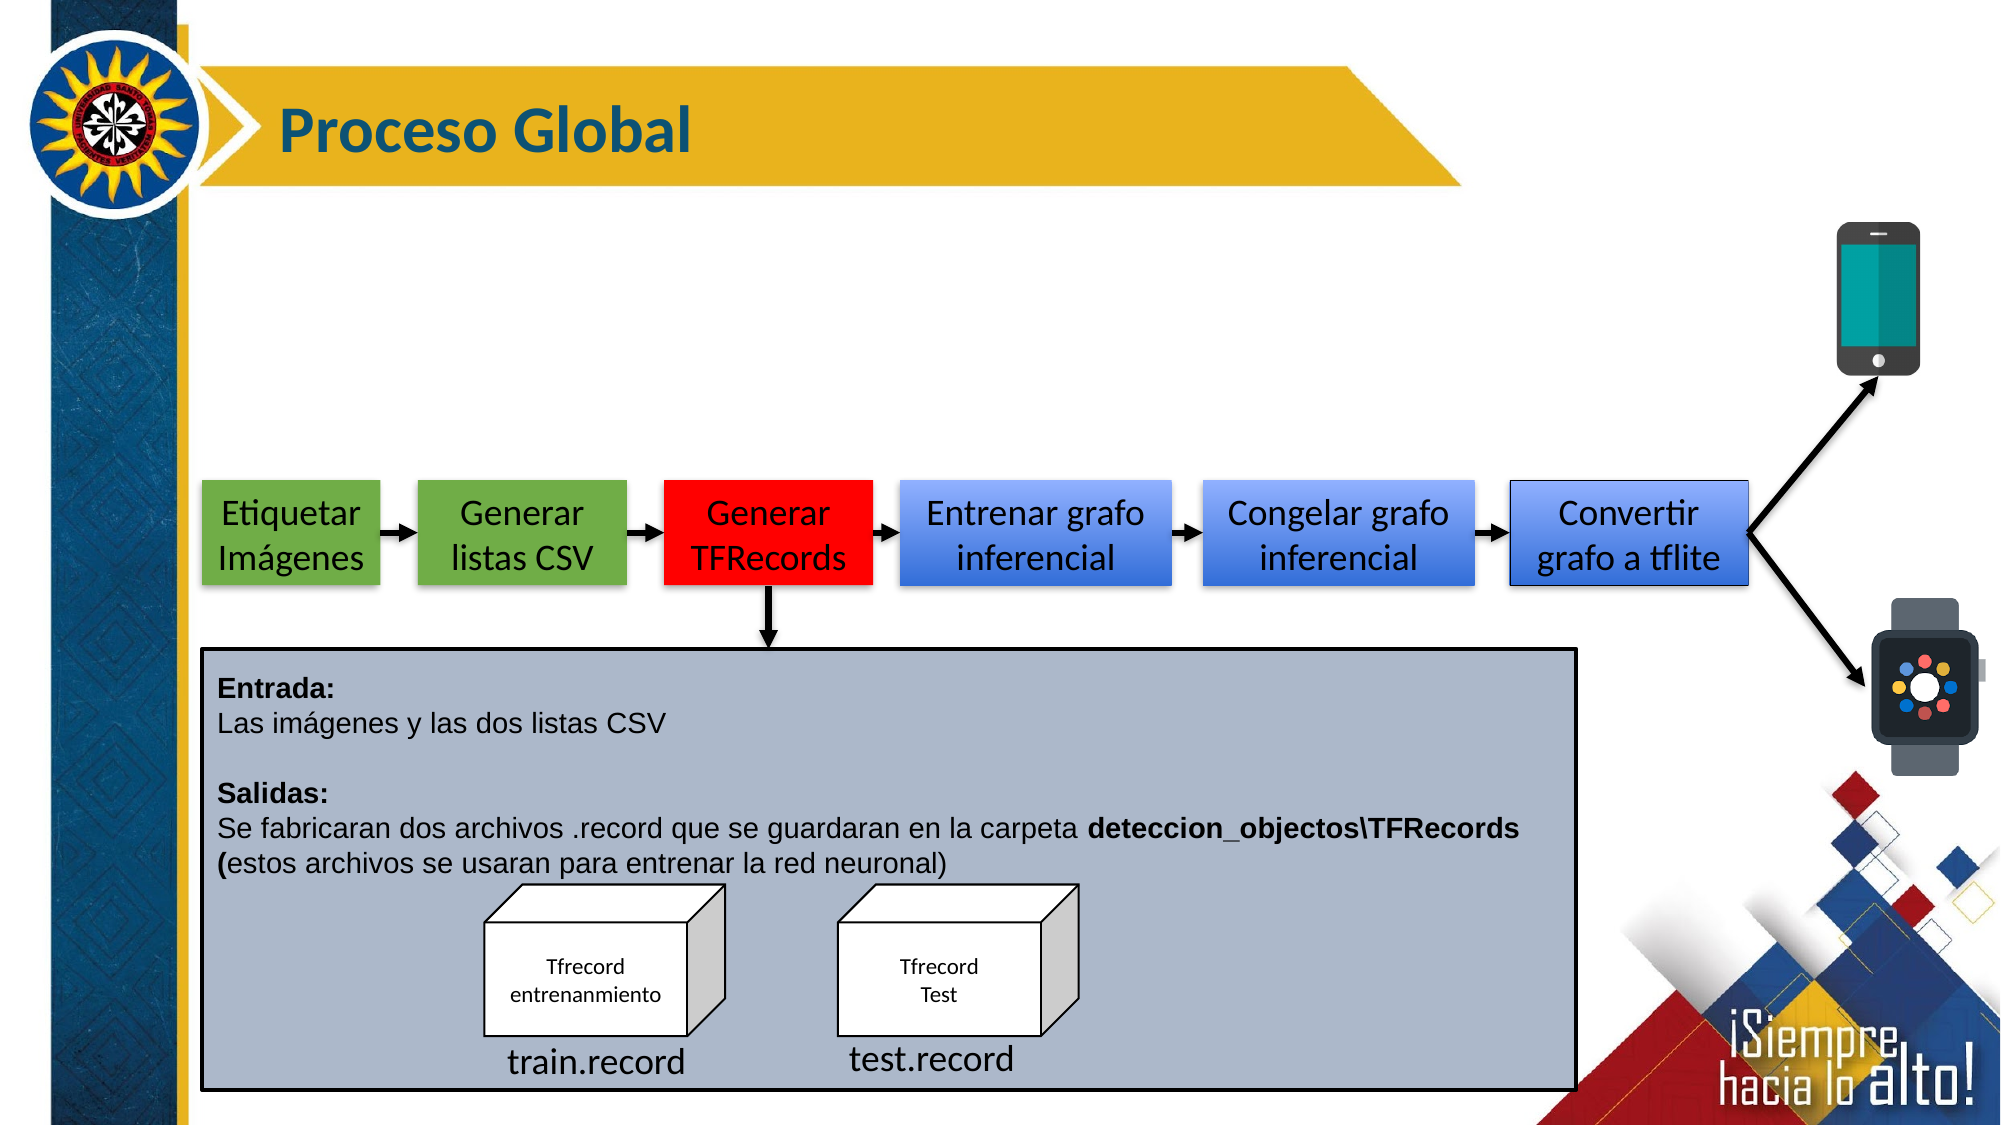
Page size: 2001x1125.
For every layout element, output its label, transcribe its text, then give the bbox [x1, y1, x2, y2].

text_box Proceso Global [264, 78, 1389, 173]
text_box Tfrecord entrenanmiento [484, 884, 726, 1037]
text_box Congelar grafo inferencial [1203, 480, 1475, 586]
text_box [1748, 532, 1866, 688]
text_box Tfrecord Test [837, 884, 1079, 1037]
text_box Convertir grafo a tflite [1509, 480, 1743, 586]
text_box [202, 887, 518, 1090]
text_box train.record [492, 1029, 782, 1090]
text_box Generar listas CSV [417, 480, 627, 586]
text_box Entrenar grafo inferencial [900, 480, 1172, 586]
text_box Generar TFRecords [664, 480, 874, 586]
picture [0, 0, 2001, 1125]
text_box [202, 648, 1577, 661]
text_box Etiquetar Imágenes [202, 480, 381, 586]
text_box [696, 887, 1577, 1090]
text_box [1748, 375, 1879, 534]
text_box test.record [833, 1026, 1124, 1087]
text_box Entrada: Las imágenes y las dos listas CSV Salidas: Se fabricaran dos archivos .record que se guardaran en la carpeta deteccion_objectos\TFRecords (estos archivos se usaran para entrenar la red neuronal) [202, 661, 1577, 887]
